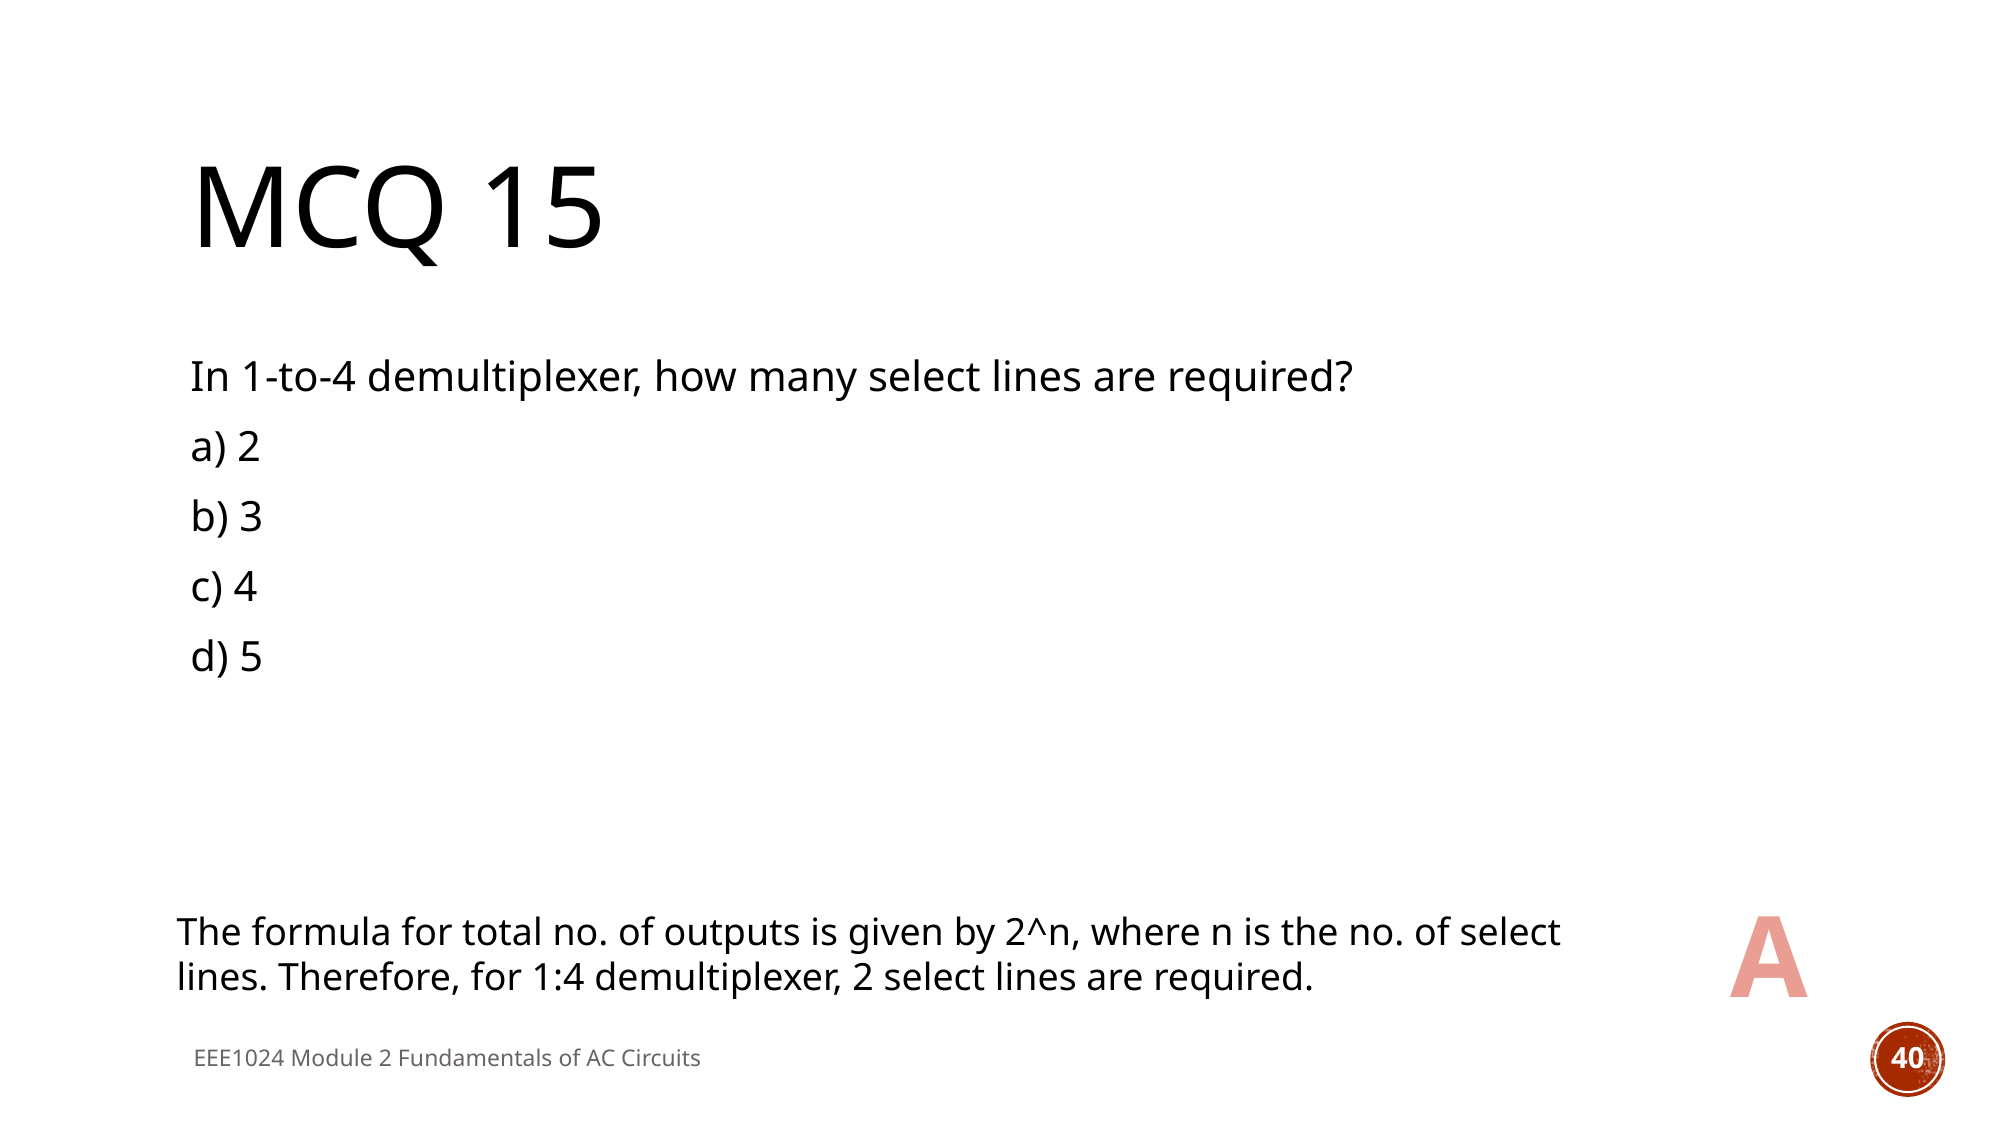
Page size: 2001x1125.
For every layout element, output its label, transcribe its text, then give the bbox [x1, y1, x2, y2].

text_box The formula for total no. of outputs is given by 2^n, where n is the no. of select lines. Therefore, for 1:4 demultiplexer, 2 select lines are required. [161, 900, 1660, 1005]
slide_number 40 [1855, 1028, 1961, 1089]
text_box A [1715, 877, 1824, 1028]
footer EEE1024 Module 2 Fundamentals of AC Circuits [178, 1028, 1217, 1089]
list In 1-to-4 demultiplexer, how many select lines are required? a) 2 b) 3 c) 4 d) 5 [175, 348, 1826, 1013]
title Mcq 15 [175, 79, 1826, 344]
